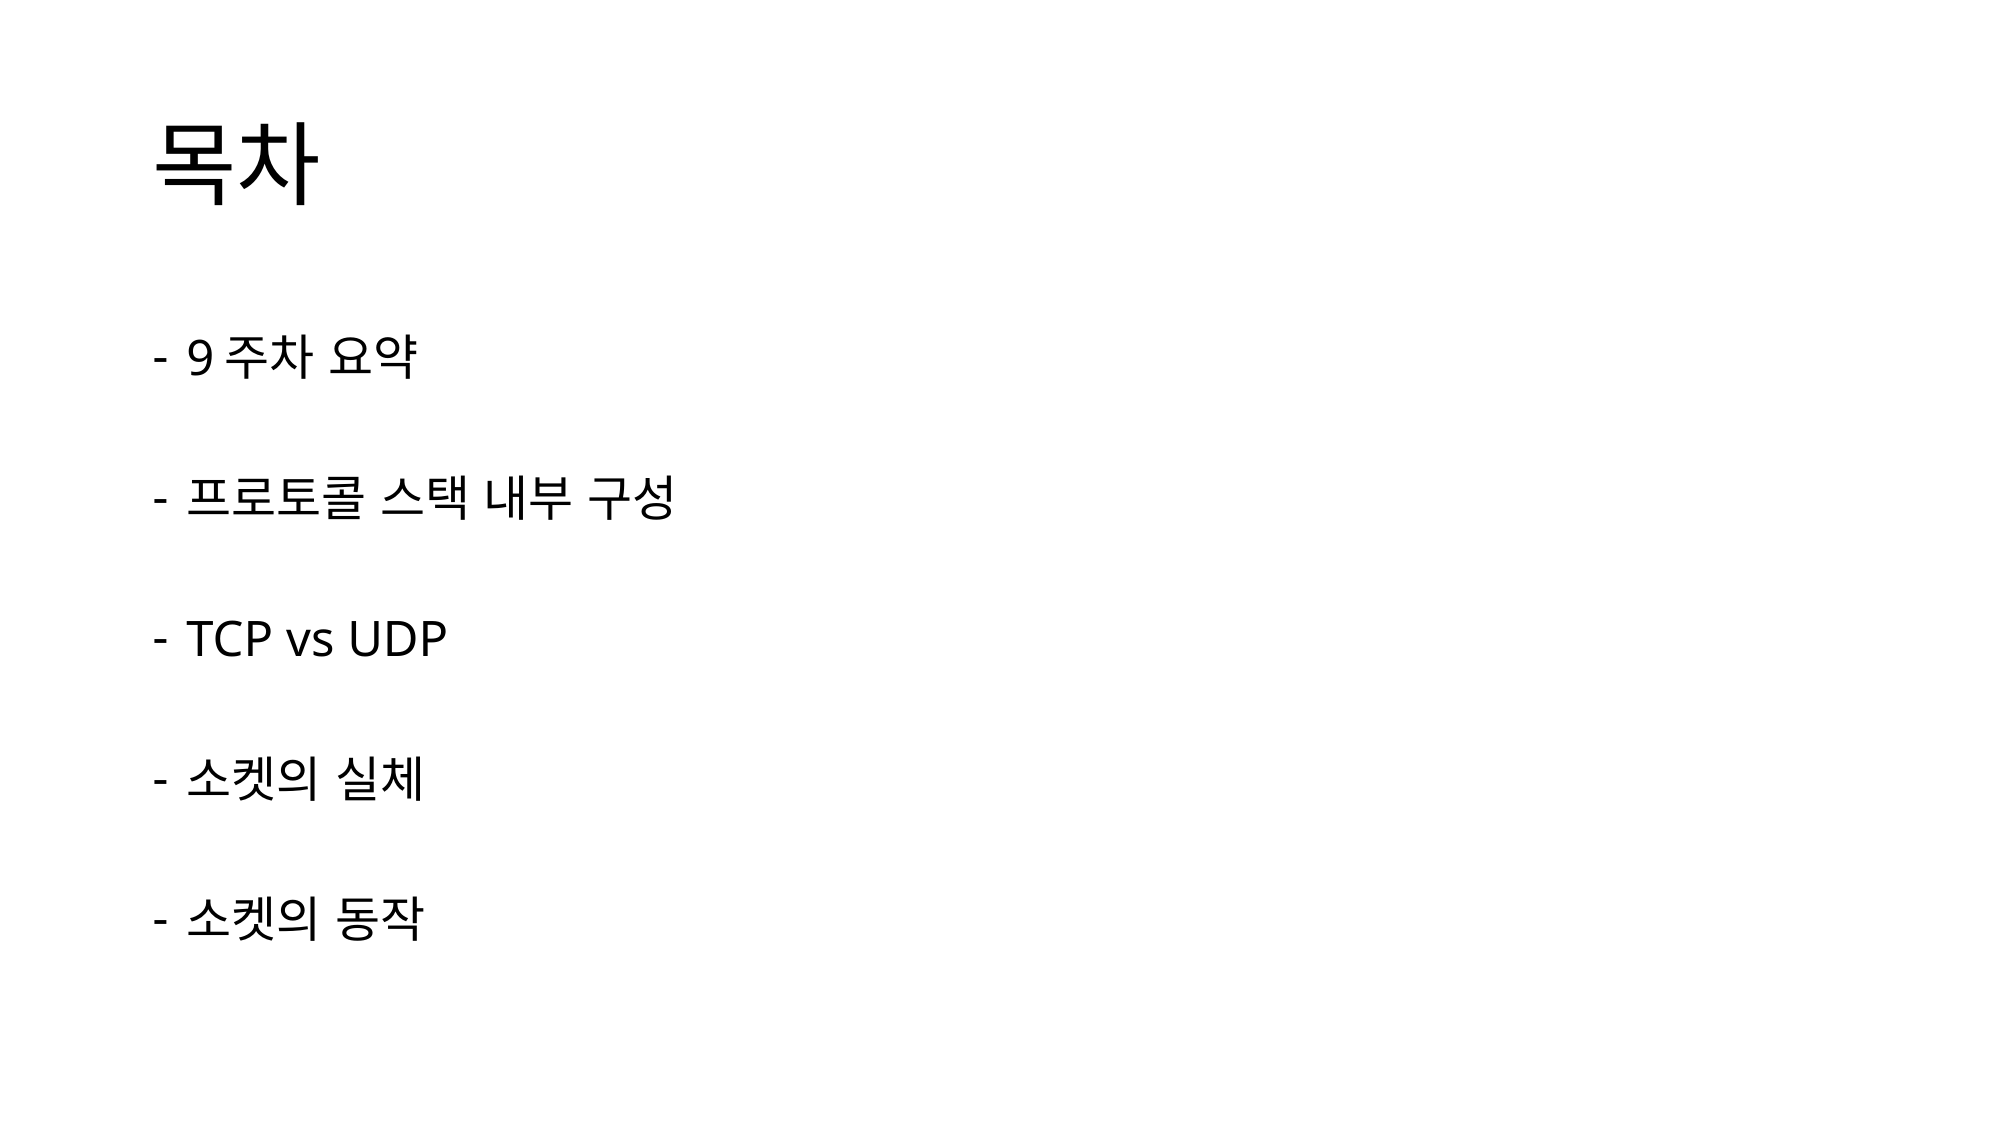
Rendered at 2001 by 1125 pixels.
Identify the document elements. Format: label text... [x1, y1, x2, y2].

list 9주차 요약 프로토콜 스택 내부 구성 TCP vs UDP 소켓의 실체 소켓의 동작 [137, 249, 1863, 964]
title 목차 [137, 59, 1863, 249]
